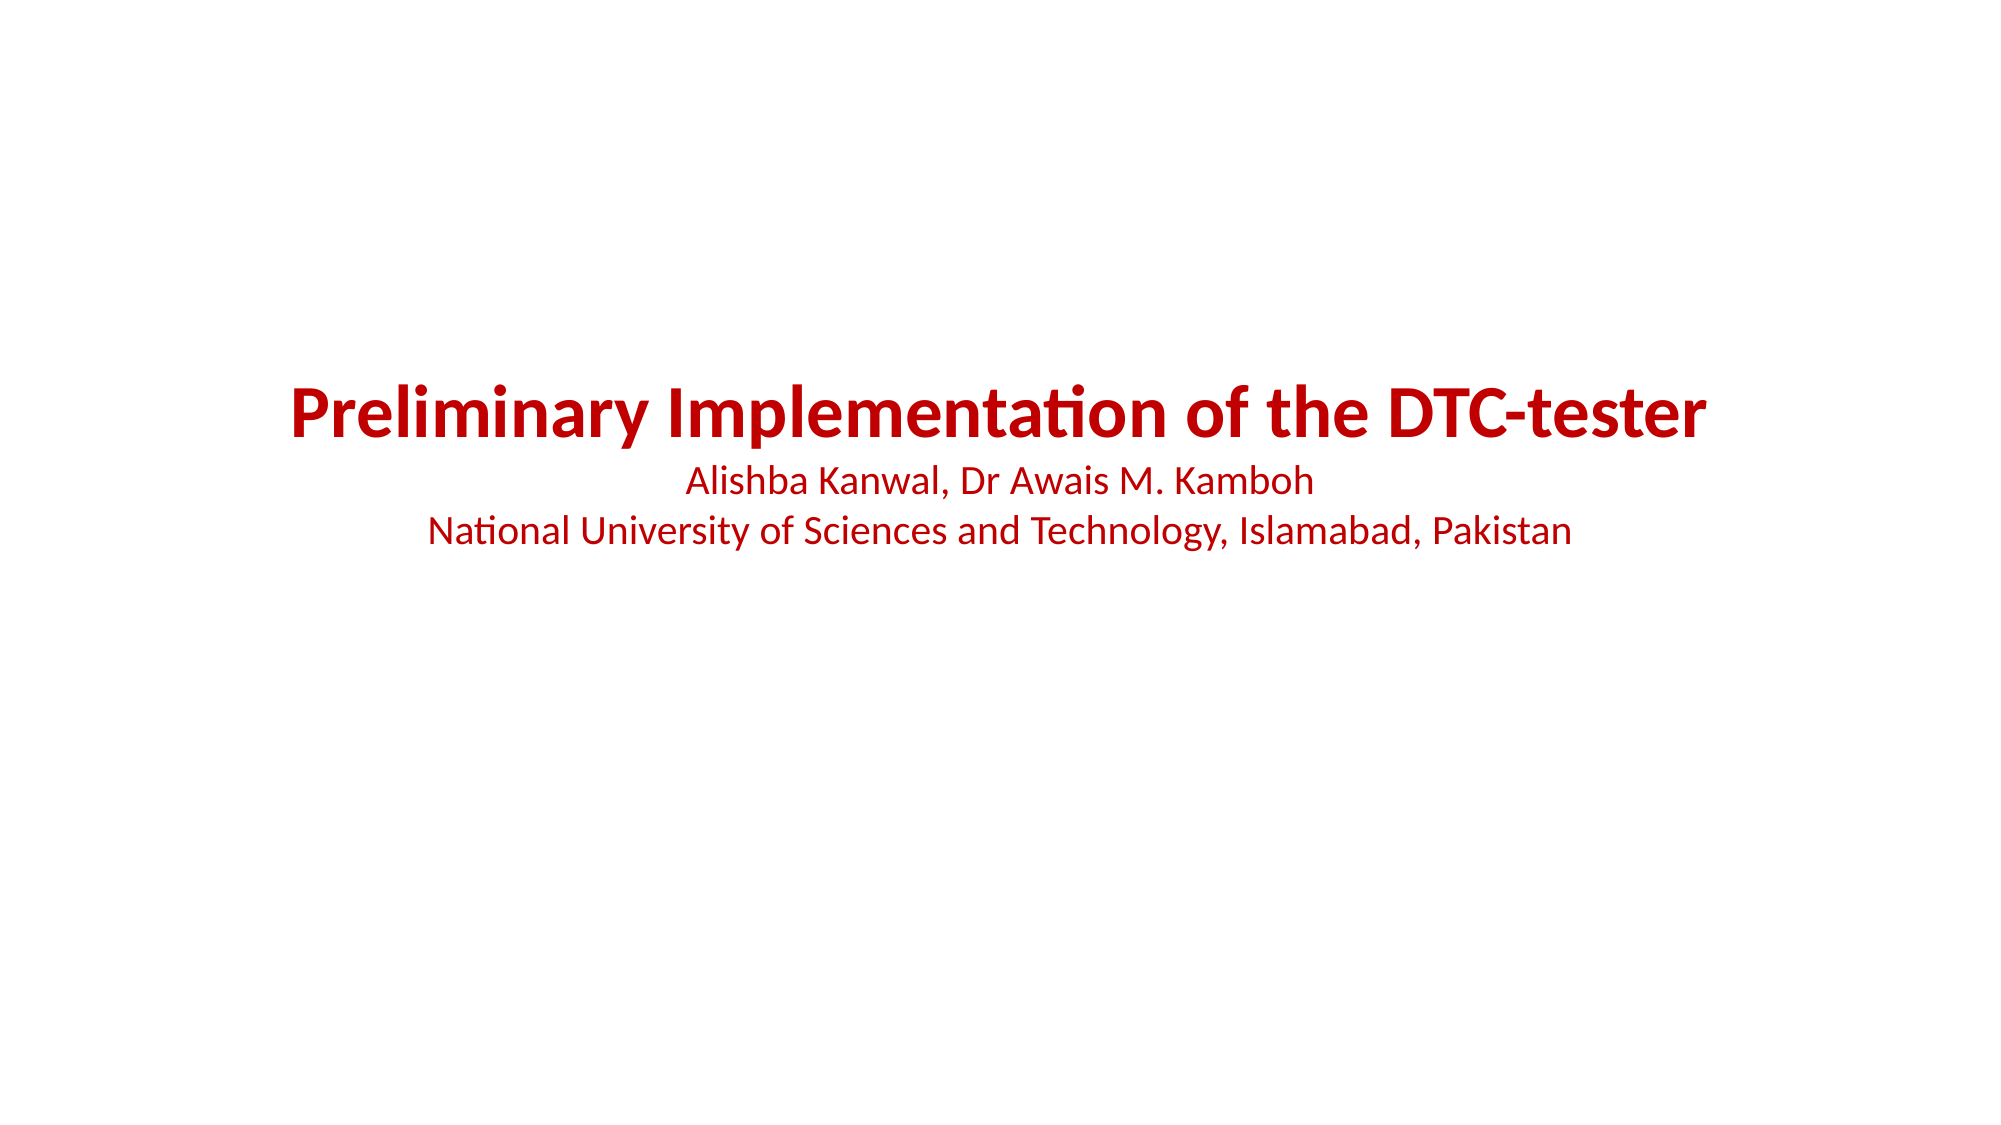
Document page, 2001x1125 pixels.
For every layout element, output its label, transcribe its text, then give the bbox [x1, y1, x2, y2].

text_box Preliminary Implementation of the DTC-tester Alishba Kanwal, Dr Awais M. Kamboh National University of Sciences and Technology, Islamabad, Pakistan [276, 355, 1725, 560]
